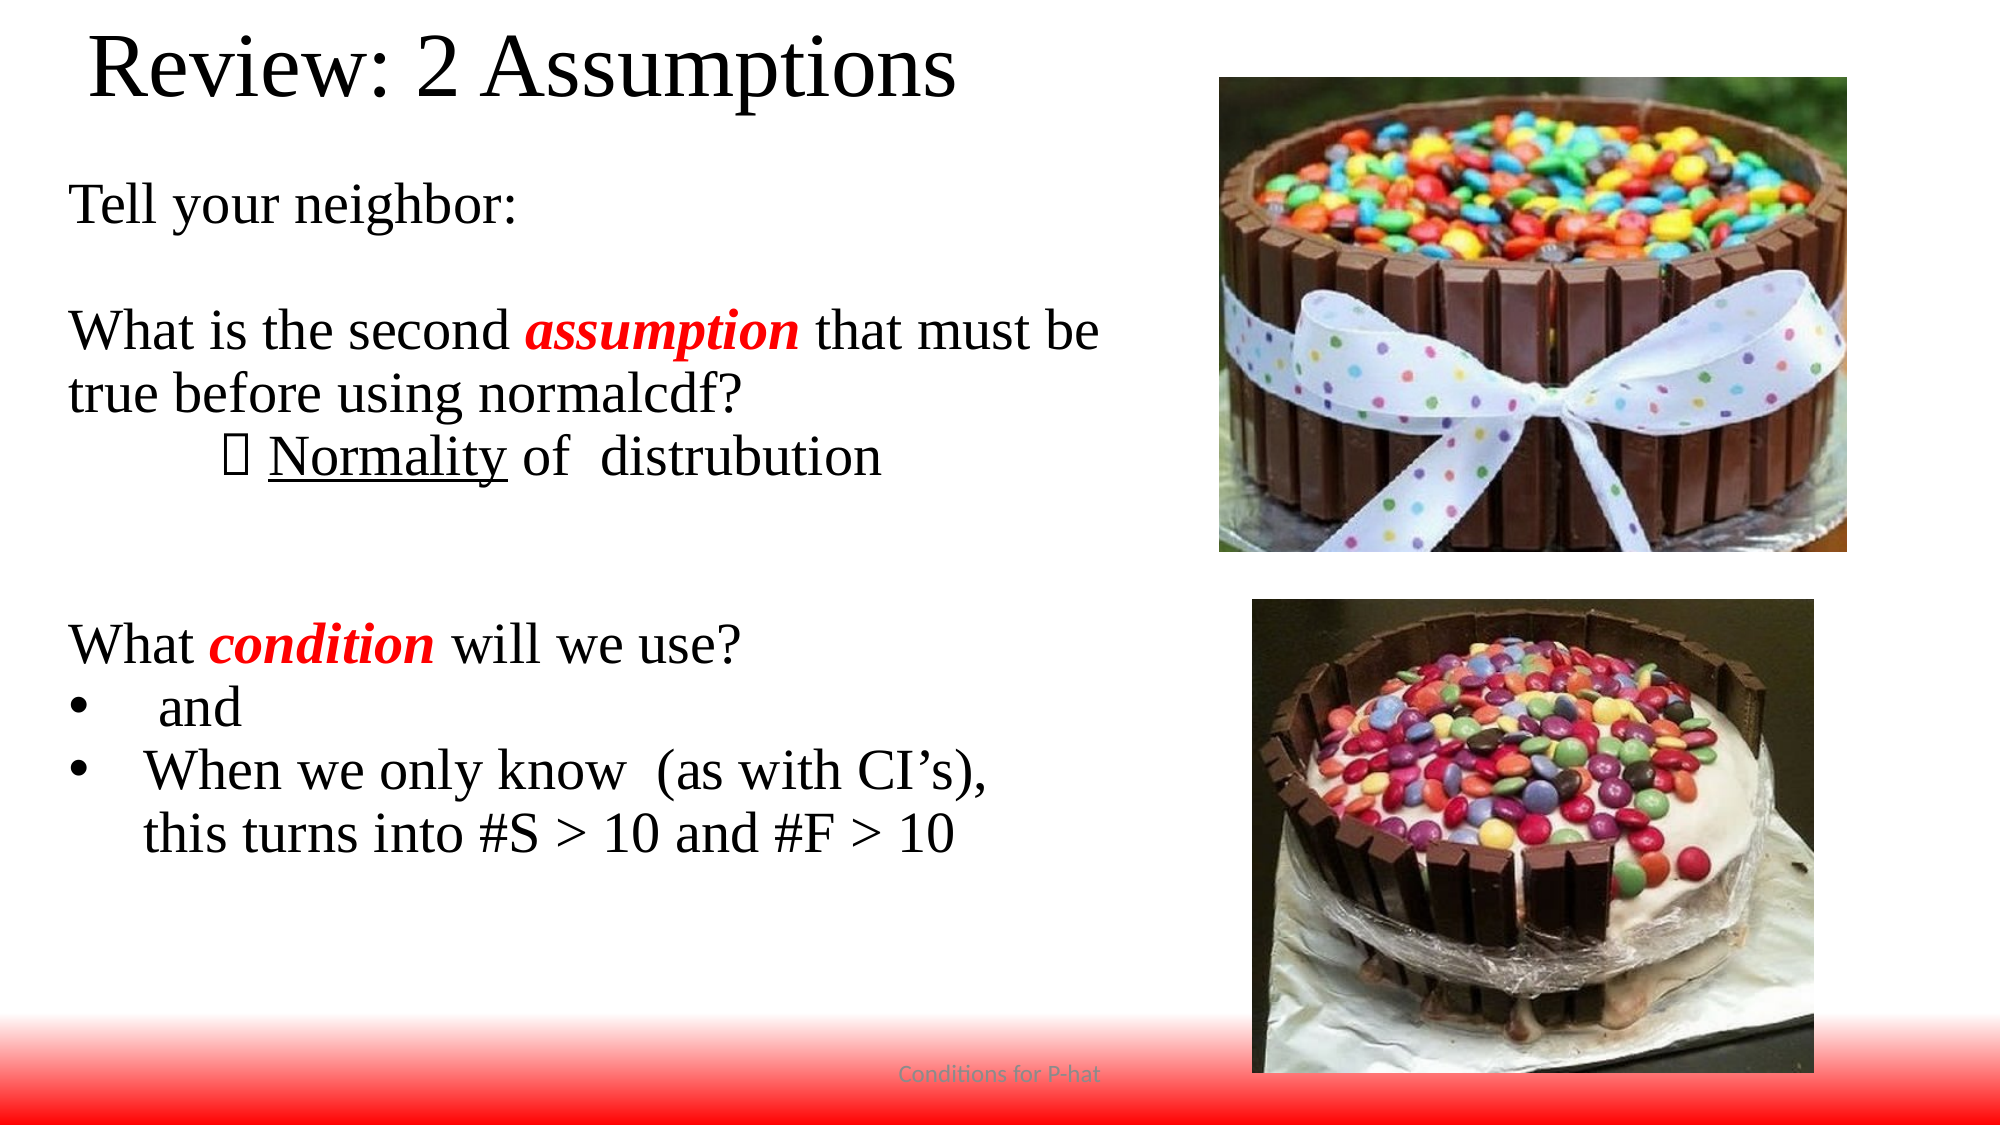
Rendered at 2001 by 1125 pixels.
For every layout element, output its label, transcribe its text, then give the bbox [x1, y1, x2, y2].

picture [1219, 77, 1847, 552]
footer Conditions for P-hat [662, 1042, 1338, 1103]
title Review: 2 Assumptions [72, 3, 1805, 131]
picture [1252, 599, 1814, 1073]
